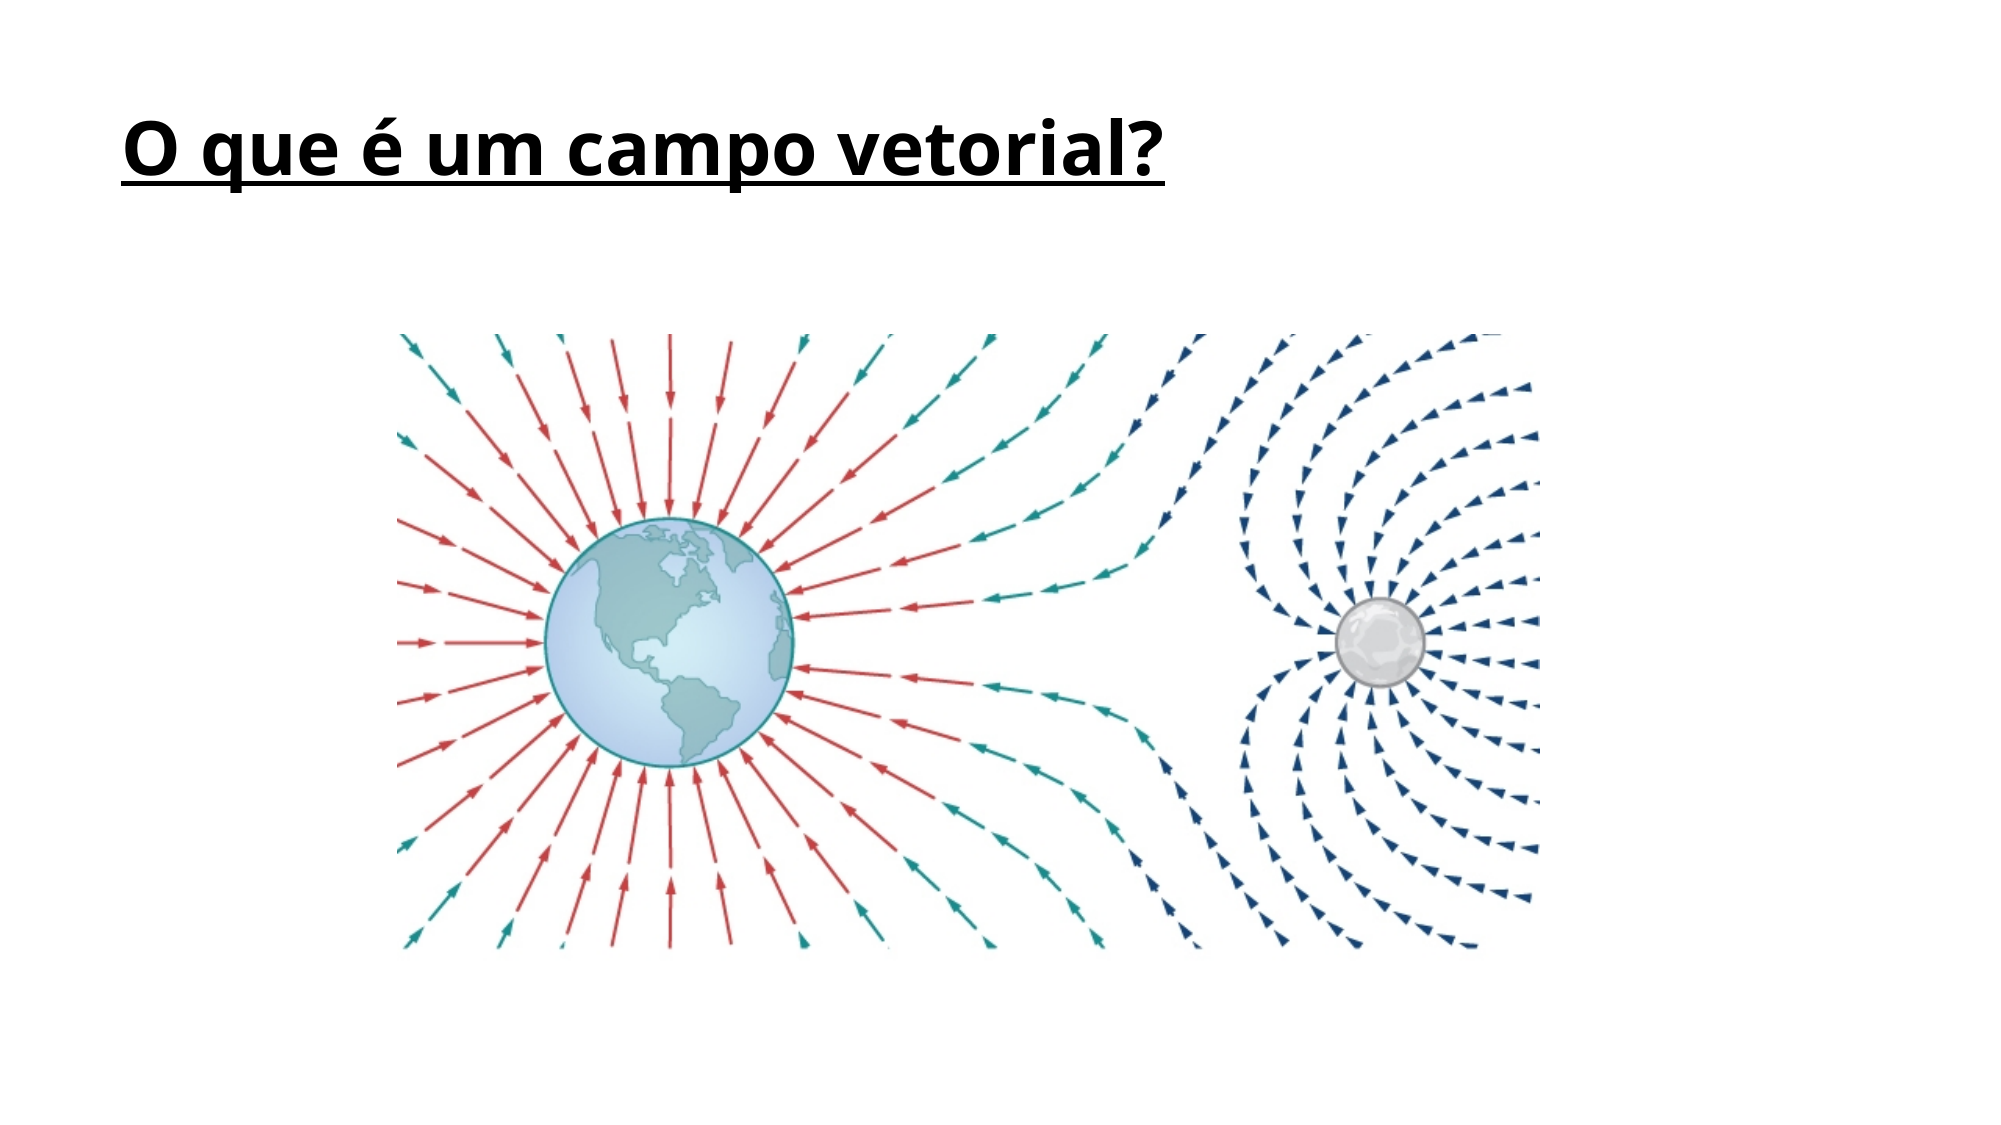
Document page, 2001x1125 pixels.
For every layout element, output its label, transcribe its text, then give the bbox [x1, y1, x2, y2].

title O que é um campo vetorial? [106, 42, 1832, 260]
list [397, 334, 1540, 962]
